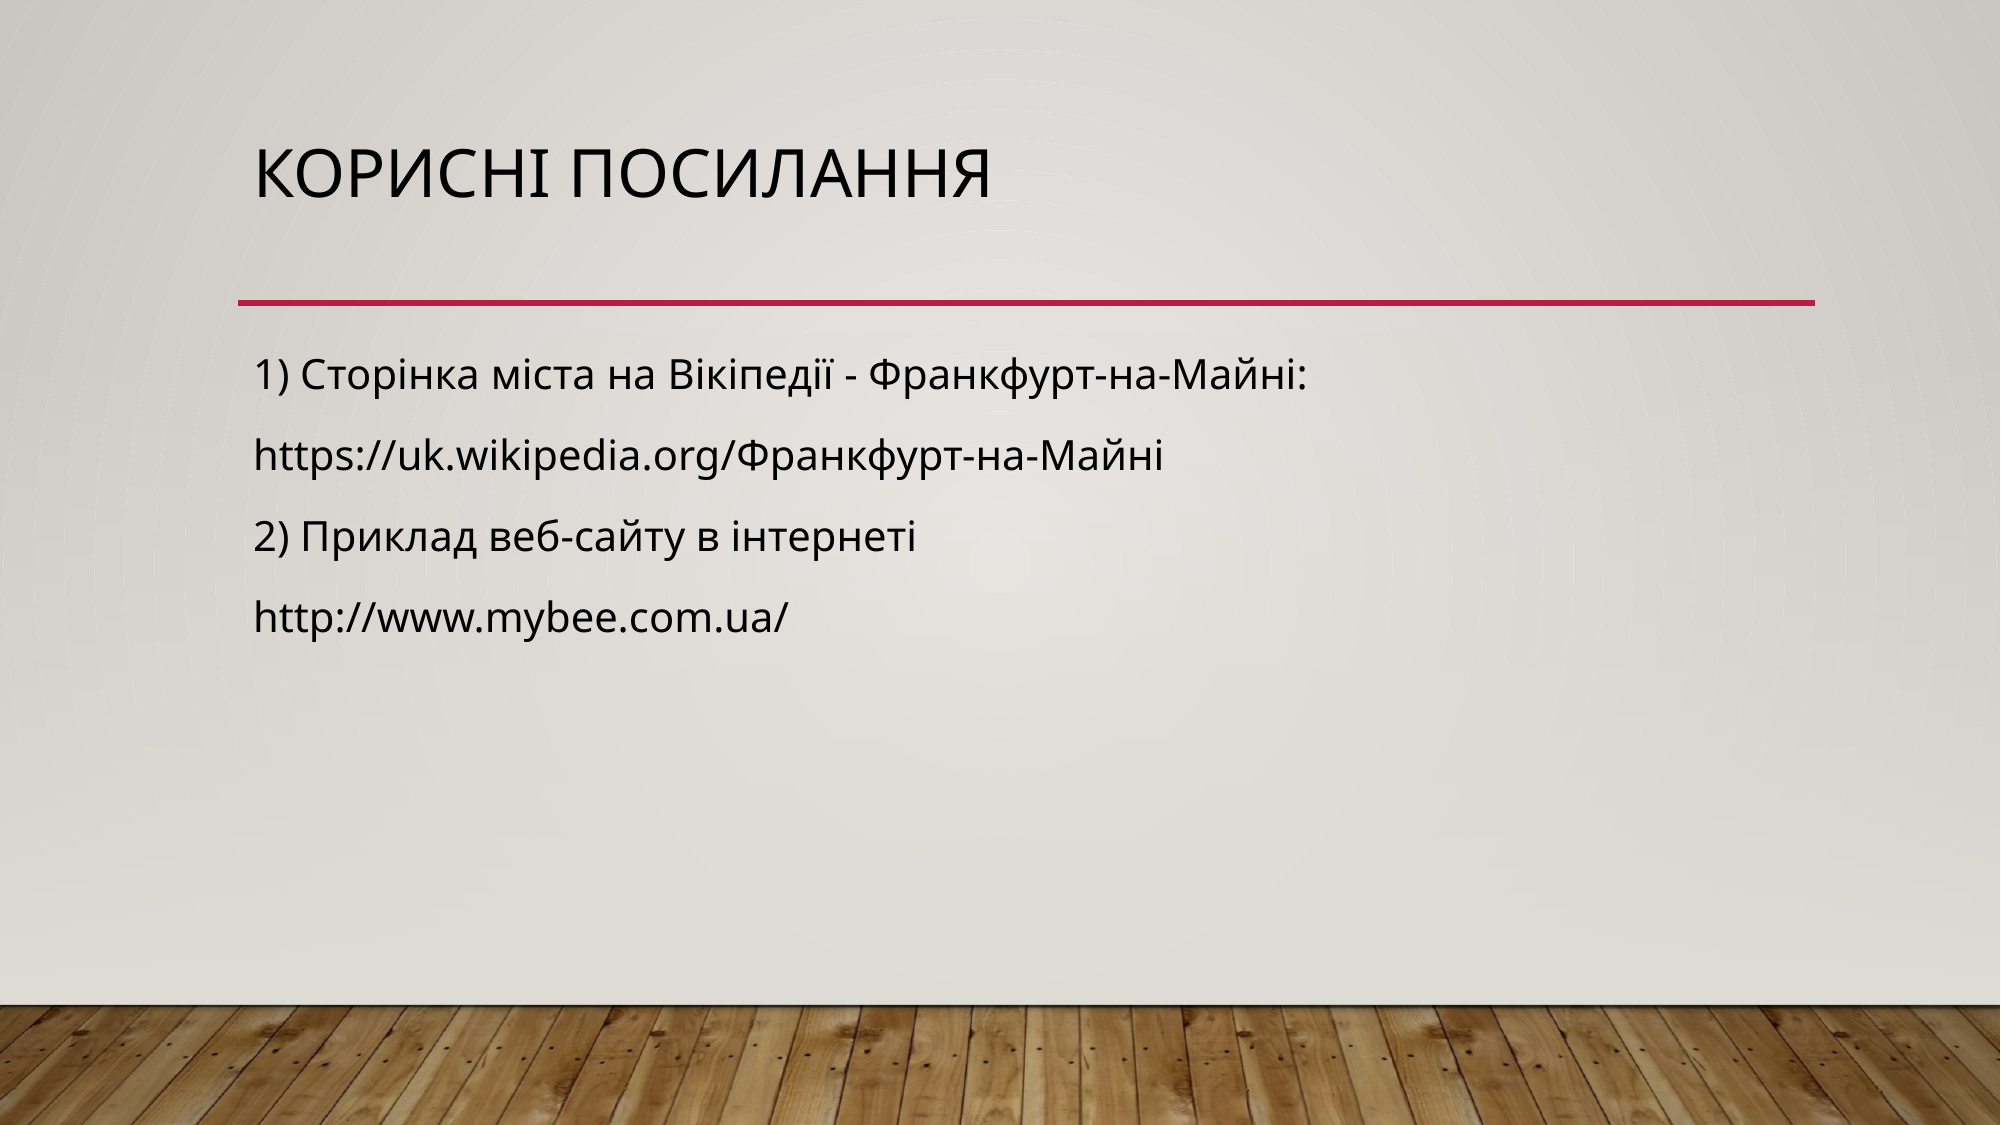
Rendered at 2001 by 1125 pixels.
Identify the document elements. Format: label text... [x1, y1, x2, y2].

title Корисні посилання [238, 131, 1814, 305]
list 1) Сторінка міста на Вікіпедії - Франкфурт-на-Майні: https://uk.wikipedia.org/Франкфурт-на-Майні 2) Приклад веб-сайту в інтернеті http://www.mybee.com.ua/ [238, 330, 1814, 897]
picture [0, 1005, 2000, 1125]
